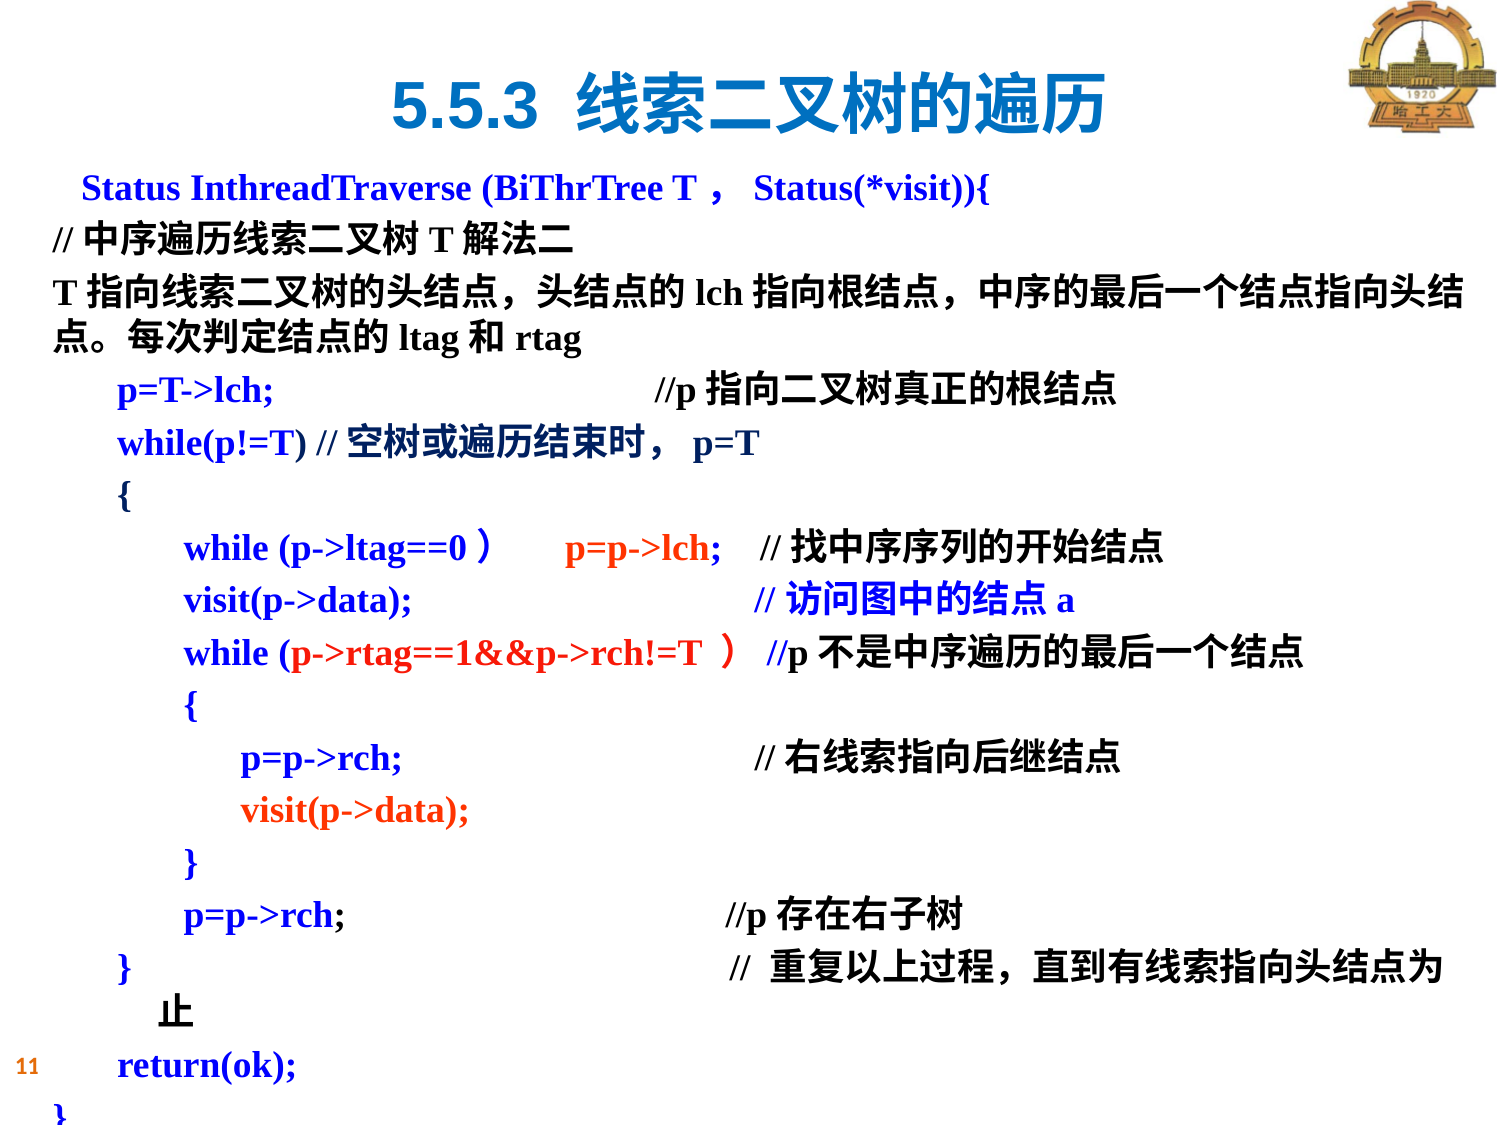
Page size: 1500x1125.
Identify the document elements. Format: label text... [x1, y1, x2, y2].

picture [1340, 0, 1500, 138]
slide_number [0, 1042, 37, 1103]
text_box Status InthreadTraverse (BiThrTree T，Status(*visit)){ //中序遍历线索二叉树T解法二 T指向线索二叉树的头结点，头结点的lch指向根结点，中序的最后一个结点指向头结点。每次判定结点的ltag和rtag p=T->lch; //p指向二叉树真正的根结点 while(p!=T) //空树或遍历结束时，p=T { while (p->ltag==0） p=p->lch; //找中序序列的开始结点 visit(p->data); //访问图中的结点a while (p->rtag==1&&p->rch!=T ）//p不是中序遍历的最后一个结点 { p=p->rch; //右线索指向后继结点 visit(p->data); } p=p->rch; //p存在右子树 } // 重复以上过程，直到有线索指向头结点为止 return(ok); } [37, 155, 1488, 1125]
title 5.5.3 线索二叉树的遍历 [75, 0, 1425, 163]
